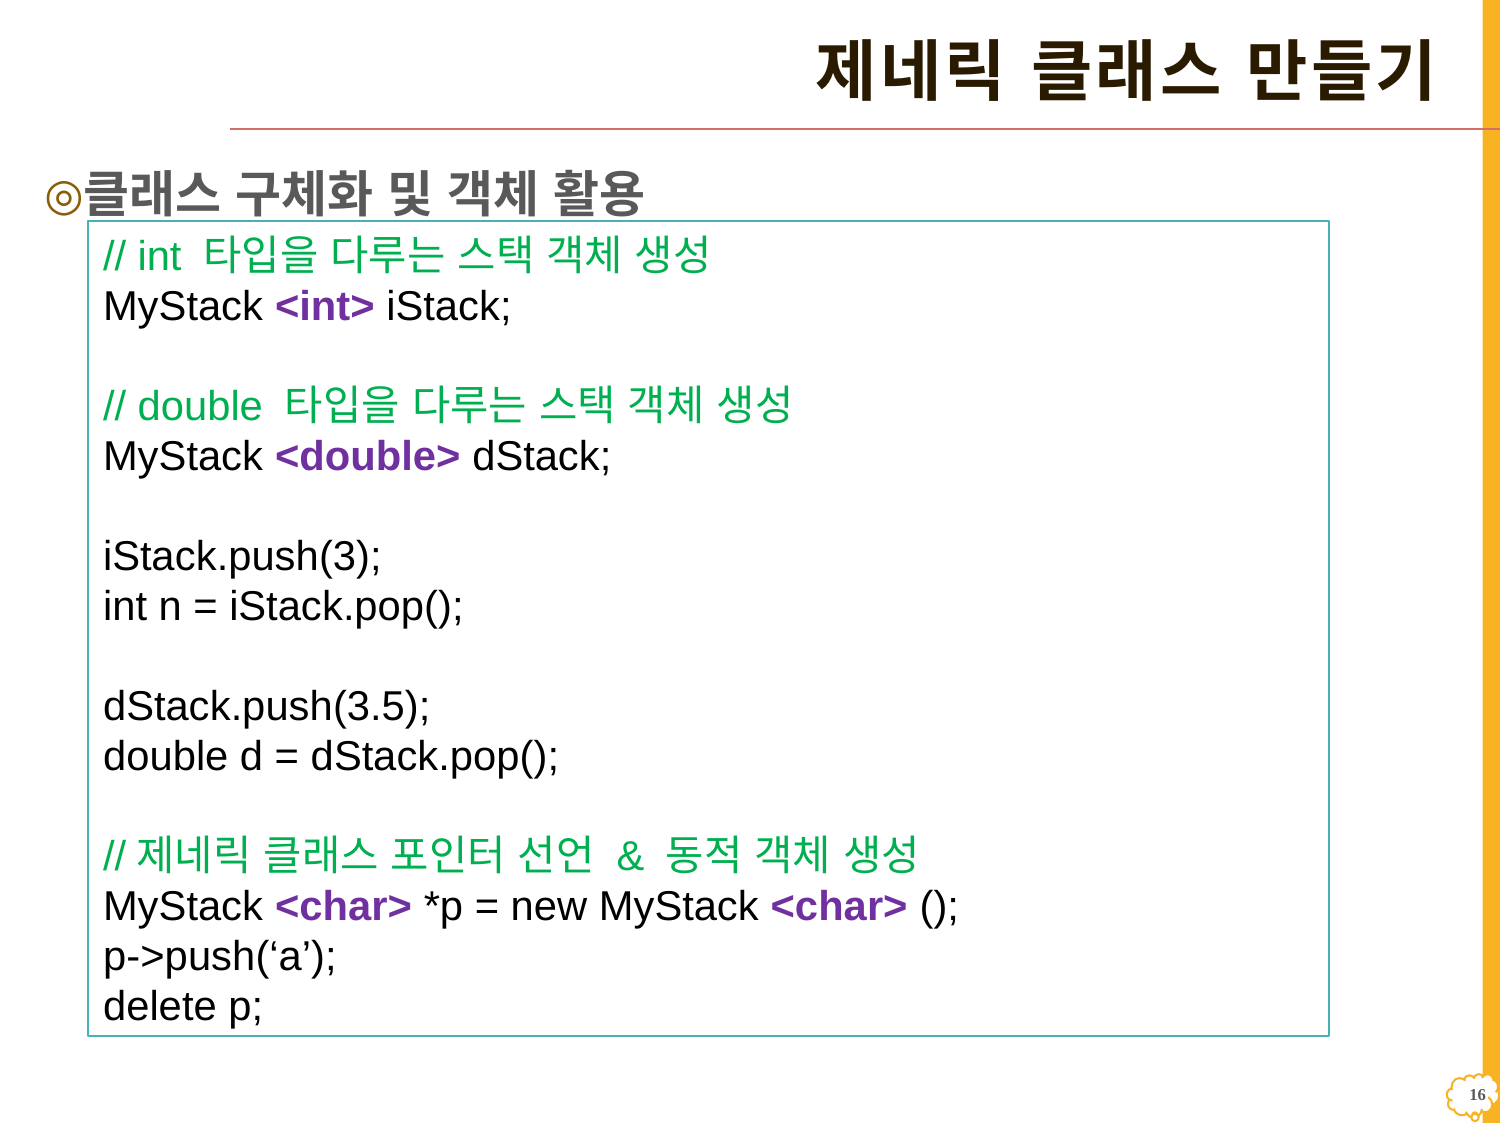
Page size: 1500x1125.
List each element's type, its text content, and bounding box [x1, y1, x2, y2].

text_box // int 타입을 다루는 스택 객체 생성 MyStack <int> iStack; // double 타입을 다루는 스택 객체 생성 MyStack <double> dStack; iStack.push(3); int n = iStack.pop(); dStack.push(3.5); double d = dStack.pop(); //제네릭 클래스 포인터 선언 & 동적 객체 생성 MyStack <char> *p = new MyStack <char> (); p->push(‘a’); delete p; [87, 220, 1330, 1037]
list 클래스 구체화 및 객체 활용 [29, 149, 1459, 1106]
slide_number 15 [1448, 1067, 1500, 1120]
title 제네릭 클래스 만들기 [198, 19, 1453, 130]
